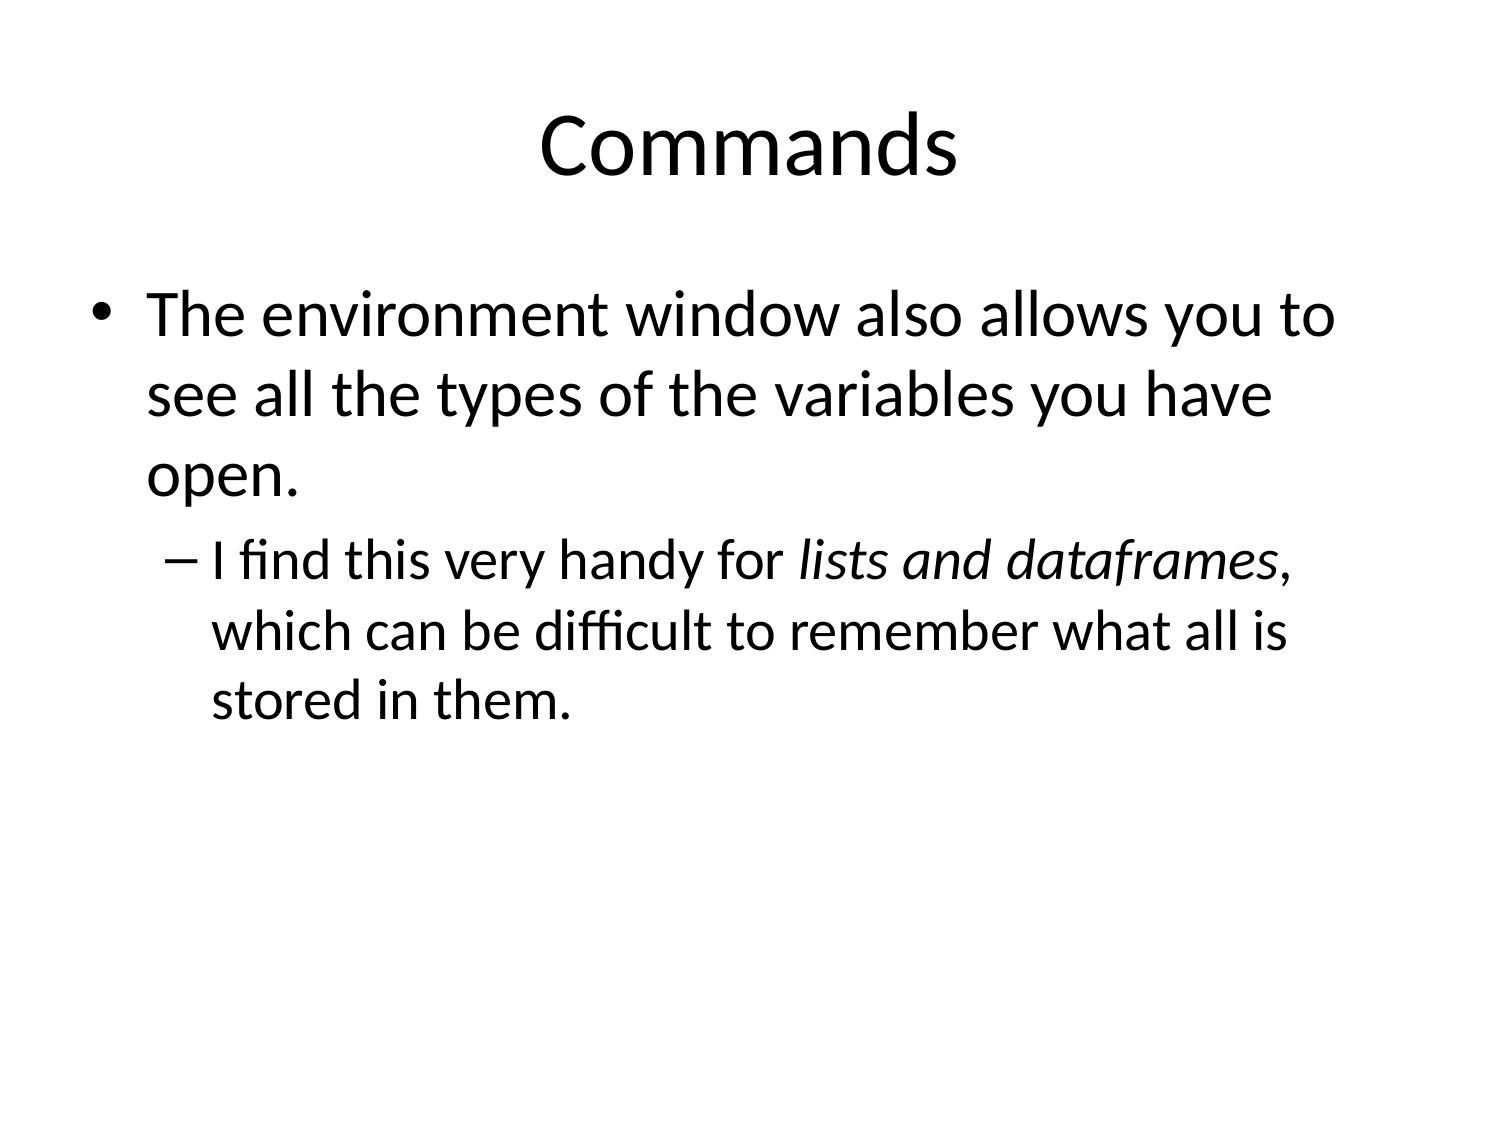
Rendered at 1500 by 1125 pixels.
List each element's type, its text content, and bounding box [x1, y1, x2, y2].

title Commands [75, 45, 1425, 233]
list The environment window also allows you to see all the types of the variables you have open. I find this very handy for lists and dataframes, which can be difficult to remember what all is stored in them. [75, 262, 1425, 1005]
